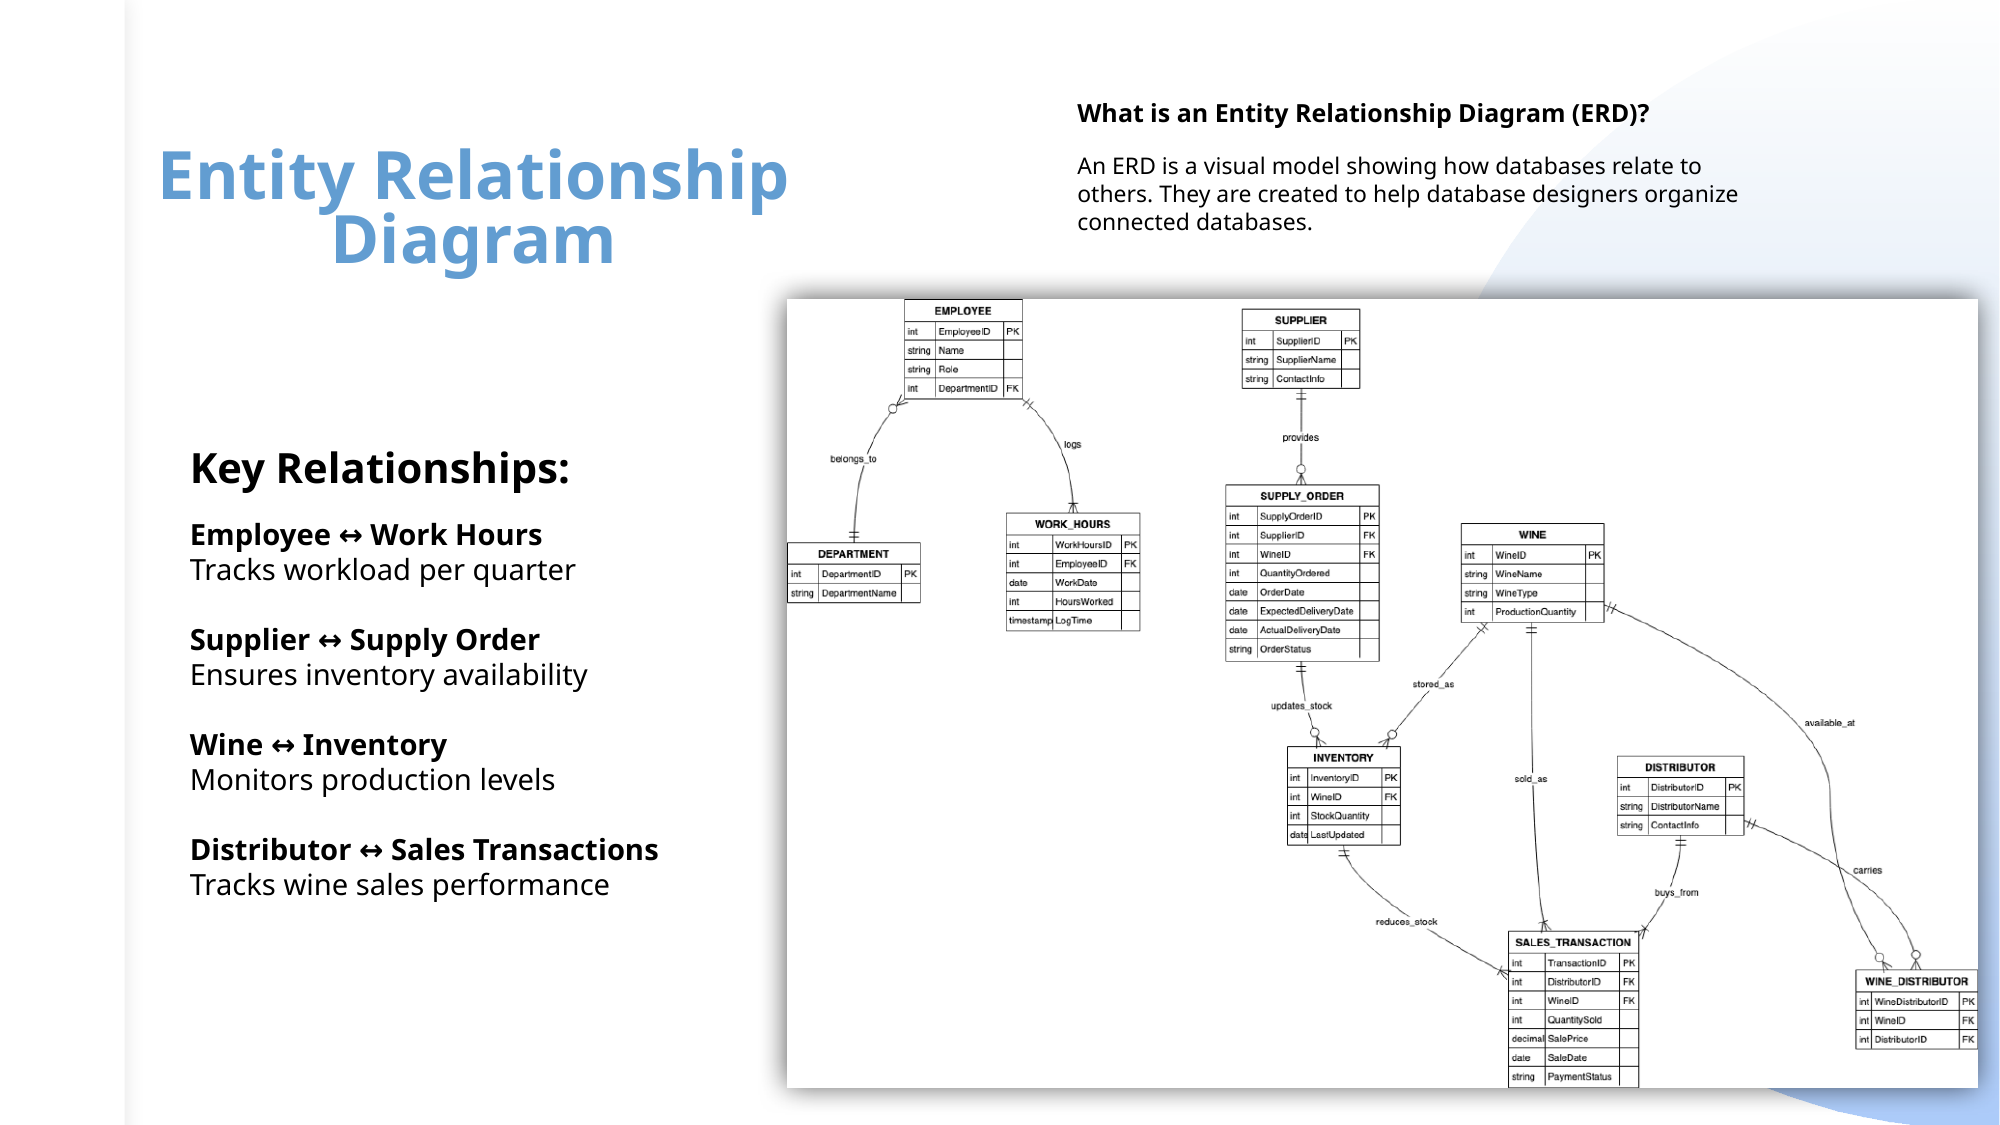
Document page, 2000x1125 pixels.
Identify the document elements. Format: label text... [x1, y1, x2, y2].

text_box What is an Entity Relationship Diagram (ERD)? An ERD is a visual model showing how databases relate to others. They are created to help database designers organize connected databases. [1062, 89, 1788, 287]
picture [787, 299, 1978, 1088]
title Entity Relationship Diagram [72, 93, 876, 331]
list Key Relationships: Employee ↔ Work Hours Tracks workload per quarter Supplier ↔ Supply Order Ensures inventory availability Wine ↔ Inventory Monitors production levels Distributor ↔ Sales Transactions Tracks wine sales performance [174, 367, 764, 1021]
